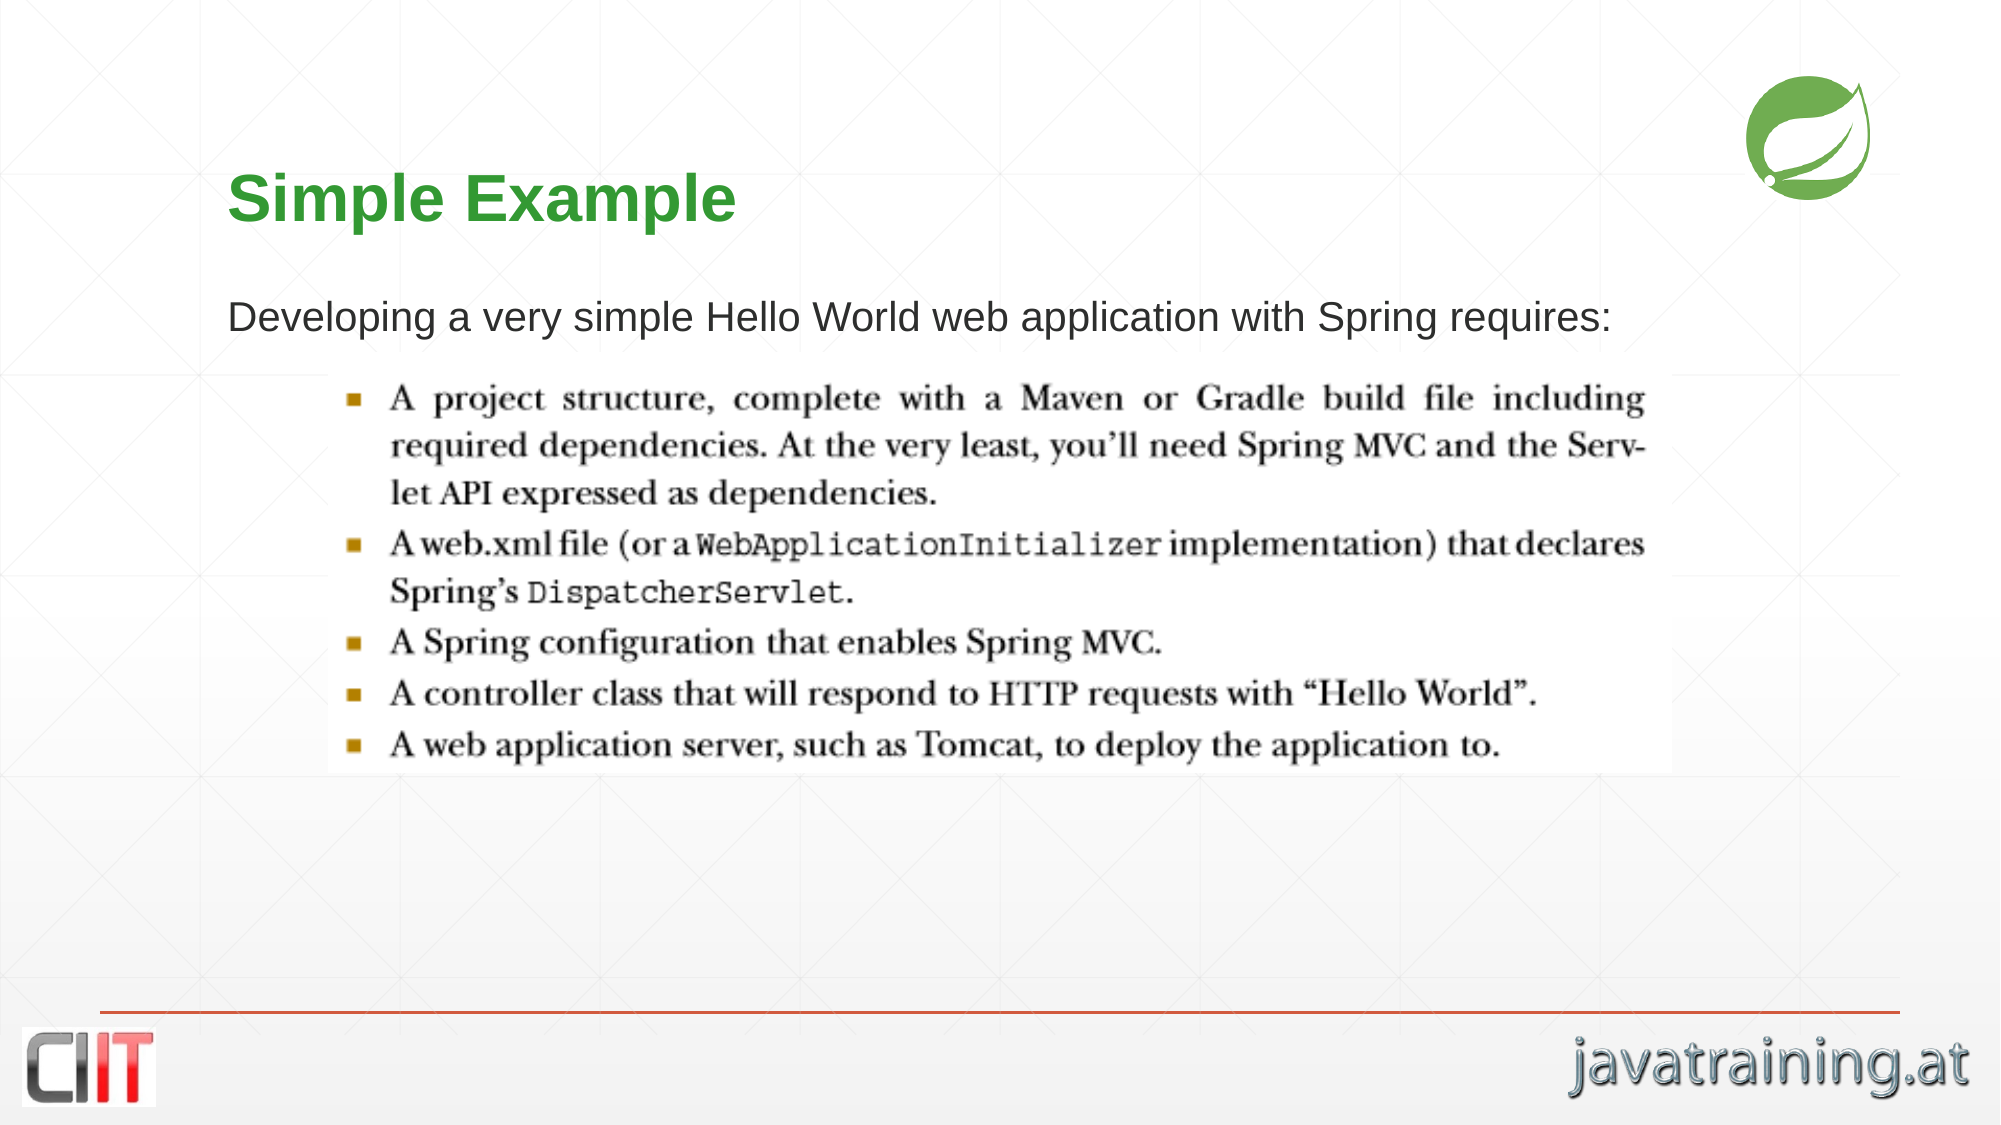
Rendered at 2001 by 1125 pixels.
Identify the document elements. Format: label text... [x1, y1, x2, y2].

picture [1745, 75, 1870, 200]
picture [22, 1027, 156, 1107]
title Simple Example [212, 82, 1788, 244]
picture [328, 352, 1672, 773]
picture [1564, 1034, 1971, 1102]
list Developing a very simple Hello World web application with Spring requires: [212, 287, 1788, 950]
